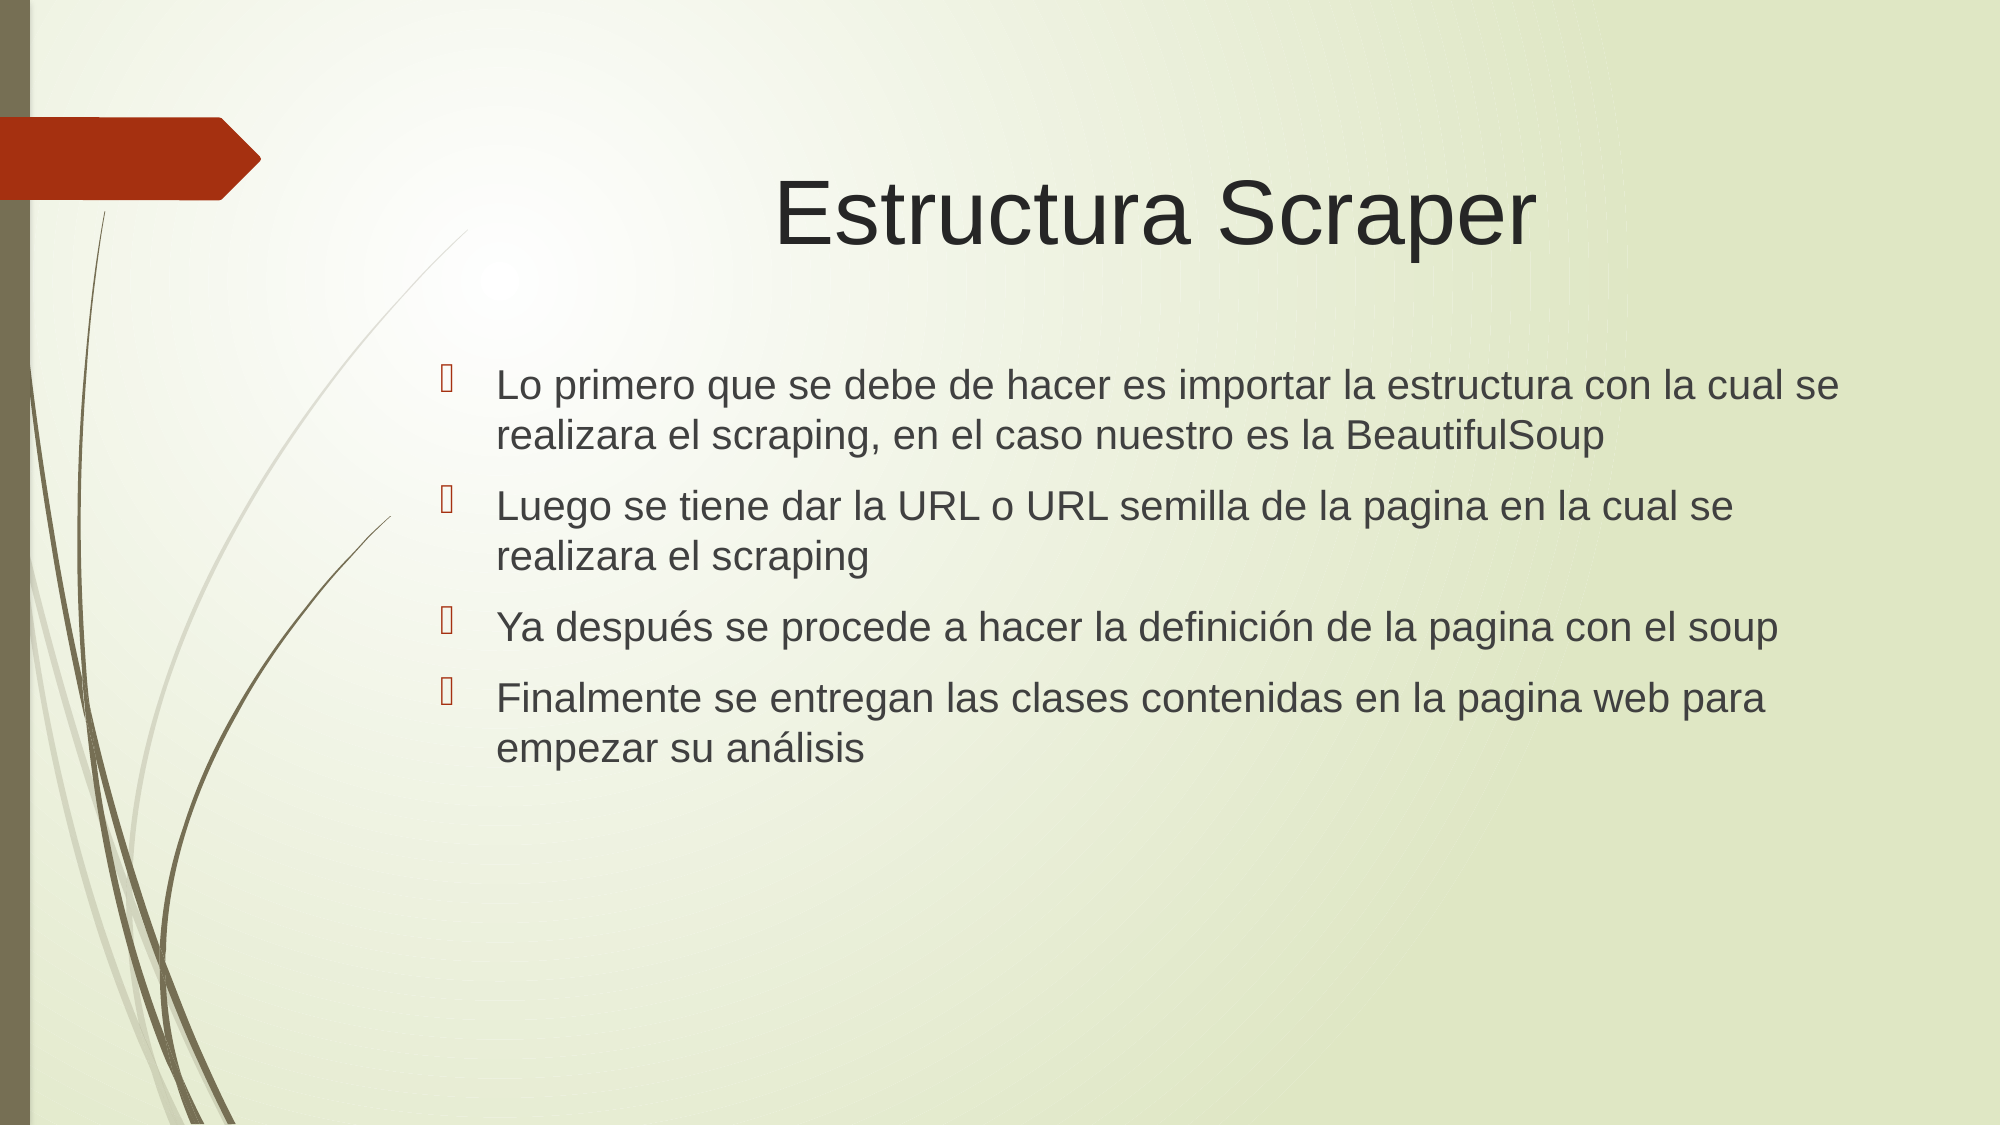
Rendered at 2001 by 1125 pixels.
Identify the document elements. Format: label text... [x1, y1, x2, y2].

title Estructura Scraper [425, 102, 1888, 313]
list Lo primero que se debe de hacer es importar la estructura con la cual se realizara el scraping, en el caso nuestro es la BeautifulSoup Luego se tiene dar la URL o URL semilla de la pagina en la cual se realizara el scraping Ya después se procede a hacer la definición de la pagina con el soup Finalmente se entregan las clases contenidas en la pagina web para empezar su análisis [424, 350, 1888, 970]
